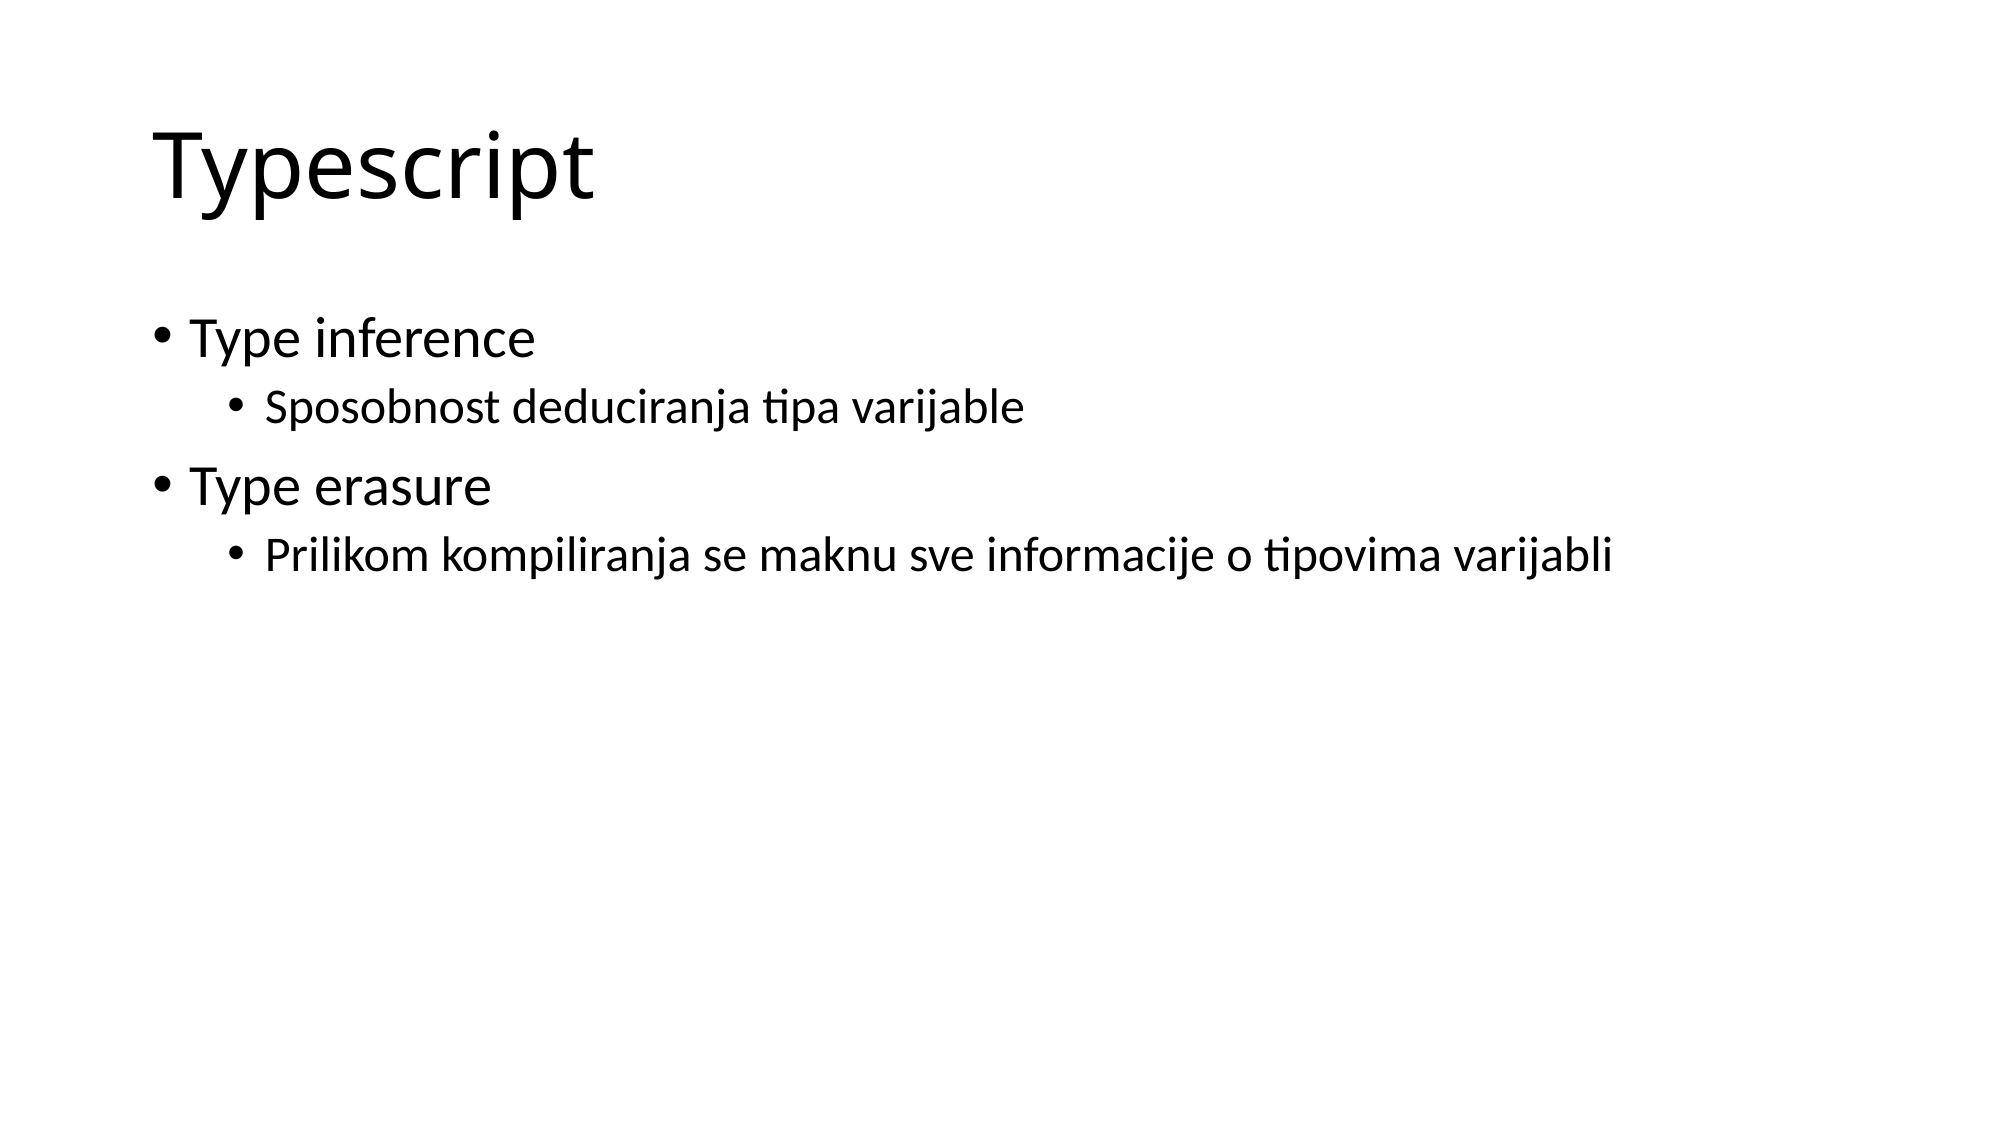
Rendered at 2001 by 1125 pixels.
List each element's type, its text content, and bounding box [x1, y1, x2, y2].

list Type inference Sposobnost deduciranja tipa varijable Type erasure Prilikom kompiliranja se maknu sve informacije o tipovima varijabli [137, 299, 1863, 1014]
title Typescript [137, 59, 1863, 278]
